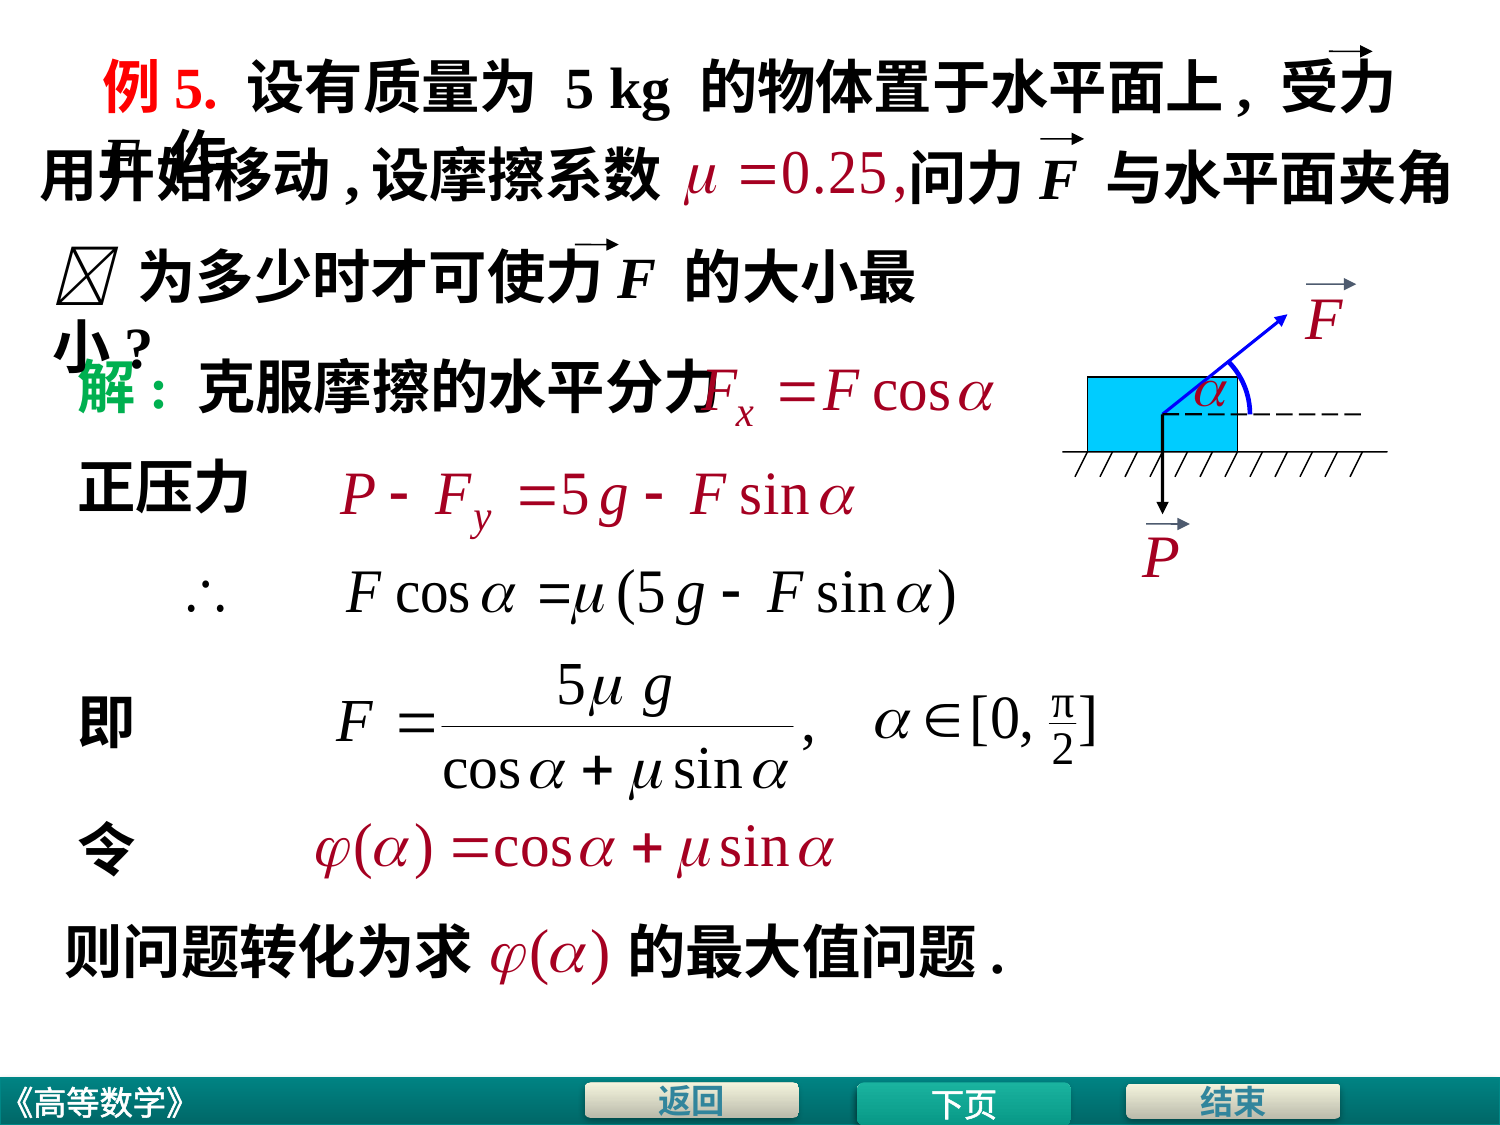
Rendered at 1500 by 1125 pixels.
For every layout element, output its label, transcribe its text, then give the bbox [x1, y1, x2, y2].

text_box 正压力 [62, 442, 363, 528]
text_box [187, 565, 562, 631]
text_box 用开始移动, [24, 130, 356, 216]
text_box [677, 145, 896, 212]
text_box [312, 817, 840, 885]
text_box 下页 [856, 1082, 1072, 1125]
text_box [1062, 283, 1388, 478]
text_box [1174, 361, 1251, 415]
text_box 解: 克服摩擦的水平分力 [62, 342, 825, 428]
text_box 的最大值问题. [612, 907, 1050, 993]
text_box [330, 652, 817, 806]
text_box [695, 357, 1001, 431]
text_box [565, 563, 960, 631]
text_box [1328, 45, 1373, 58]
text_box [335, 461, 861, 543]
text_box 即 [62, 678, 200, 763]
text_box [1137, 414, 1190, 581]
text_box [902, 133, 1462, 221]
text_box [872, 674, 1098, 770]
text_box 则问题转化为求 [49, 907, 513, 993]
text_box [487, 923, 613, 991]
text_box 设摩擦系数 [356, 130, 678, 216]
text_box 令 [62, 805, 188, 890]
title 例5. 设有质量为 5 kg 的物体置于水平面上, 受力 F 作 [87, 42, 1475, 131]
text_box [37, 232, 988, 318]
